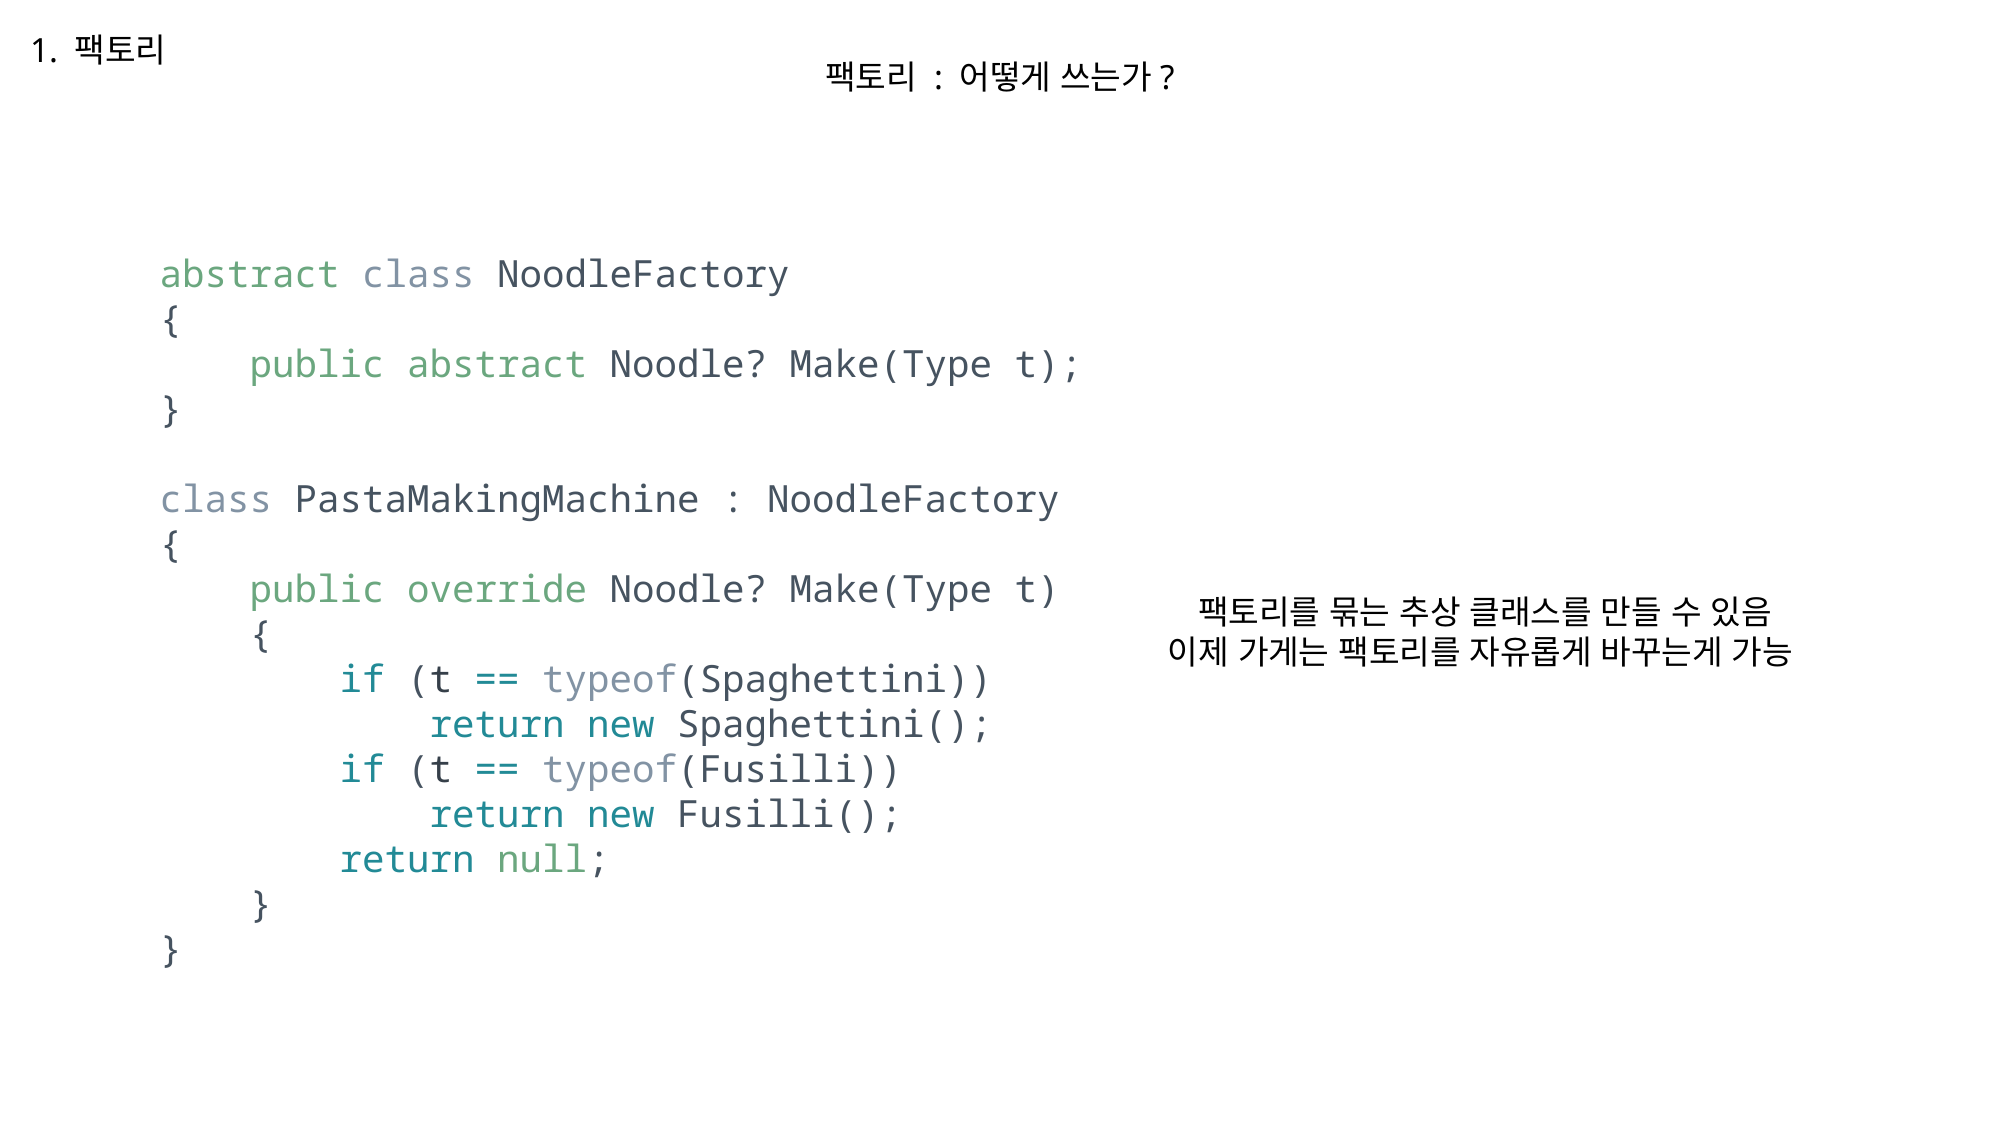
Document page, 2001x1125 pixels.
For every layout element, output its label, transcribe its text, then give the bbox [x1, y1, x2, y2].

text_box abstract class NoodleFactory { public abstract Noodle? Make(Type t); } class PastaMakingMachine : NoodleFactory { public override Noodle? Make(Type t) { if (t == typeof(Spaghettini)) return new Spaghettini(); if (t == typeof(Fusilli)) return new Fusilli(); return null; } } [144, 242, 1171, 978]
text_box 팩토리를 묶는 추상 클래스를 만들 수 있음 이제 가게는 팩토리를 자유롭게 바꾸는게 가능 [1171, 583, 1818, 679]
text_box 1. 팩토리 [15, 21, 182, 77]
text_box 팩토리 : 어떻게 쓰는가? [810, 49, 1190, 104]
